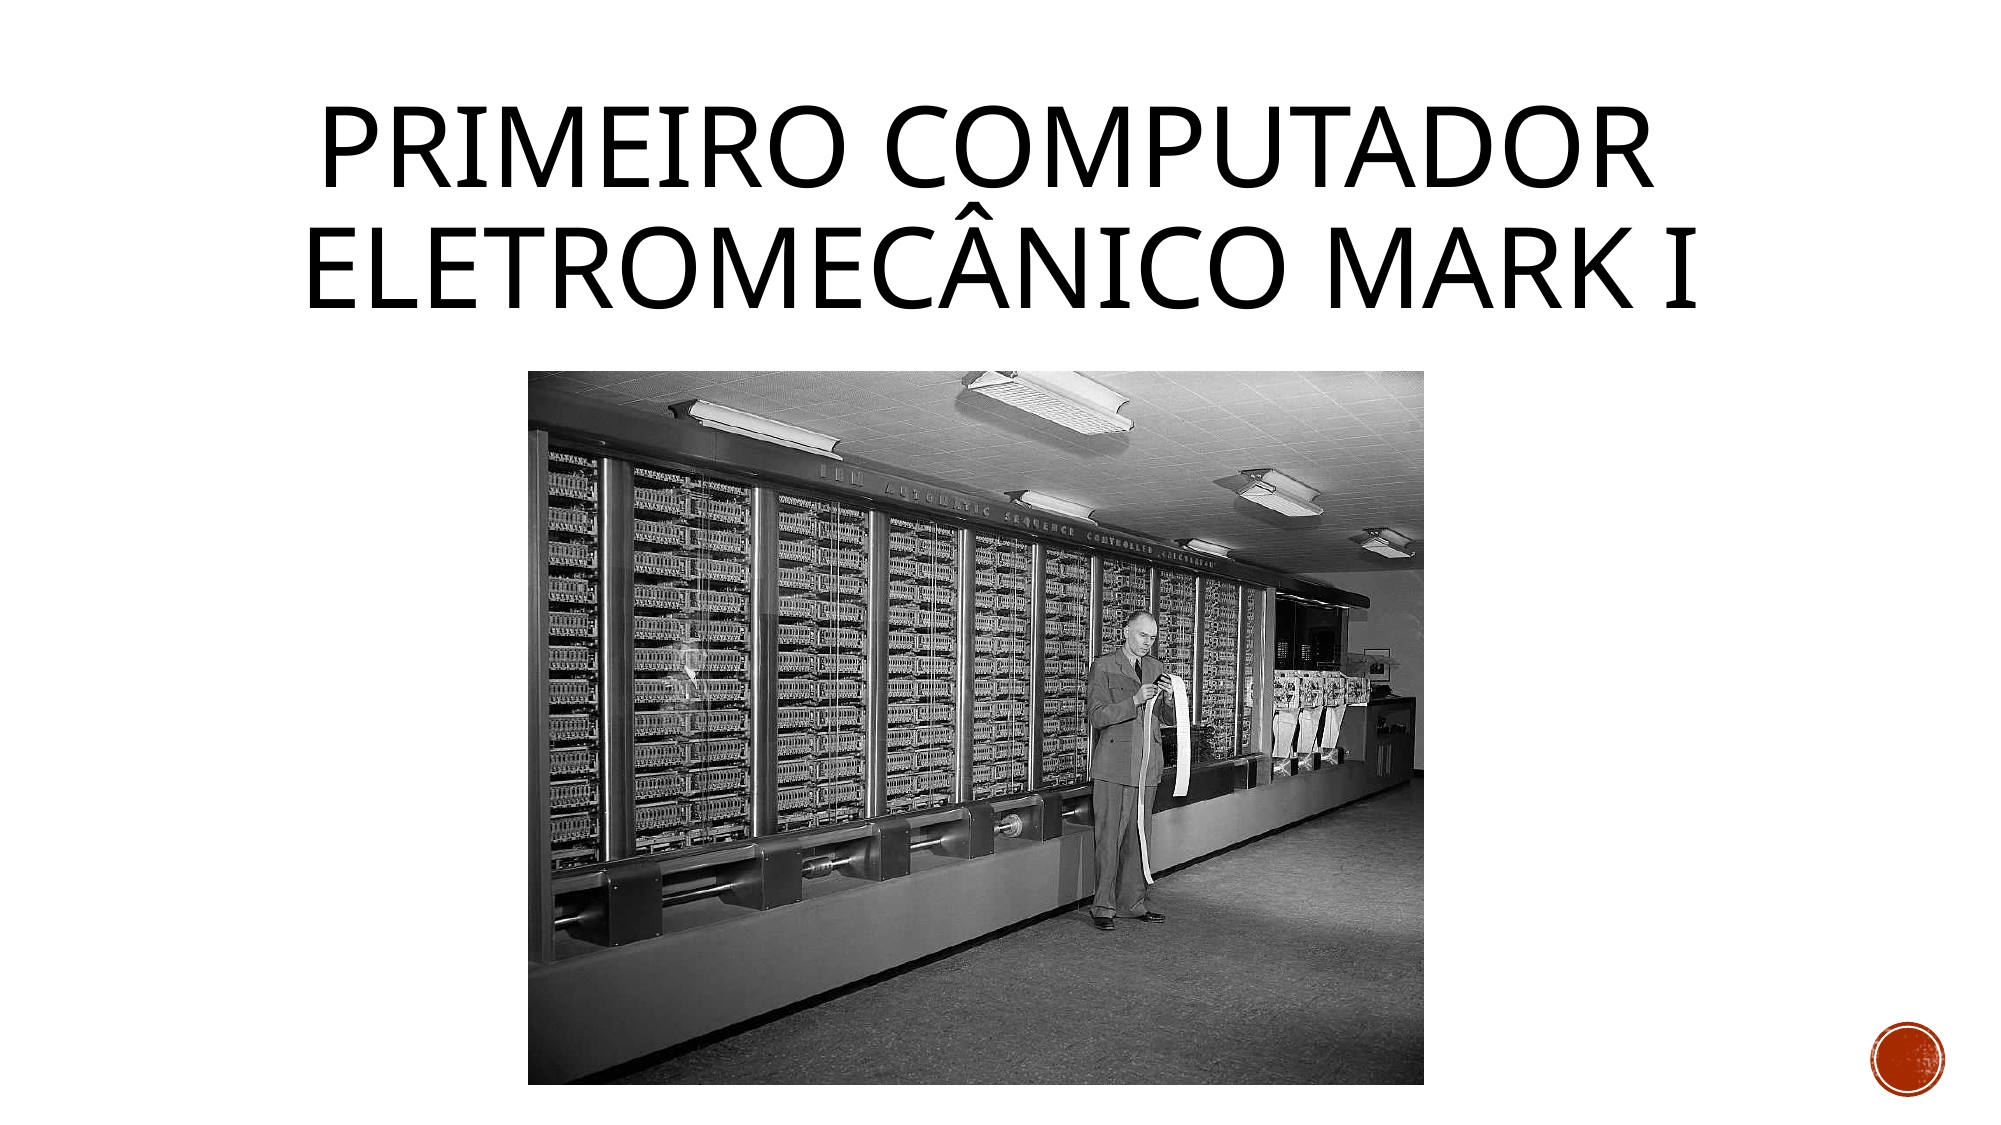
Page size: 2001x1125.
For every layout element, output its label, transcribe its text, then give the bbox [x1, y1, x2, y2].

title primeiro computador eletromecânico Mark I [175, 79, 1826, 344]
picture [528, 371, 1424, 1085]
